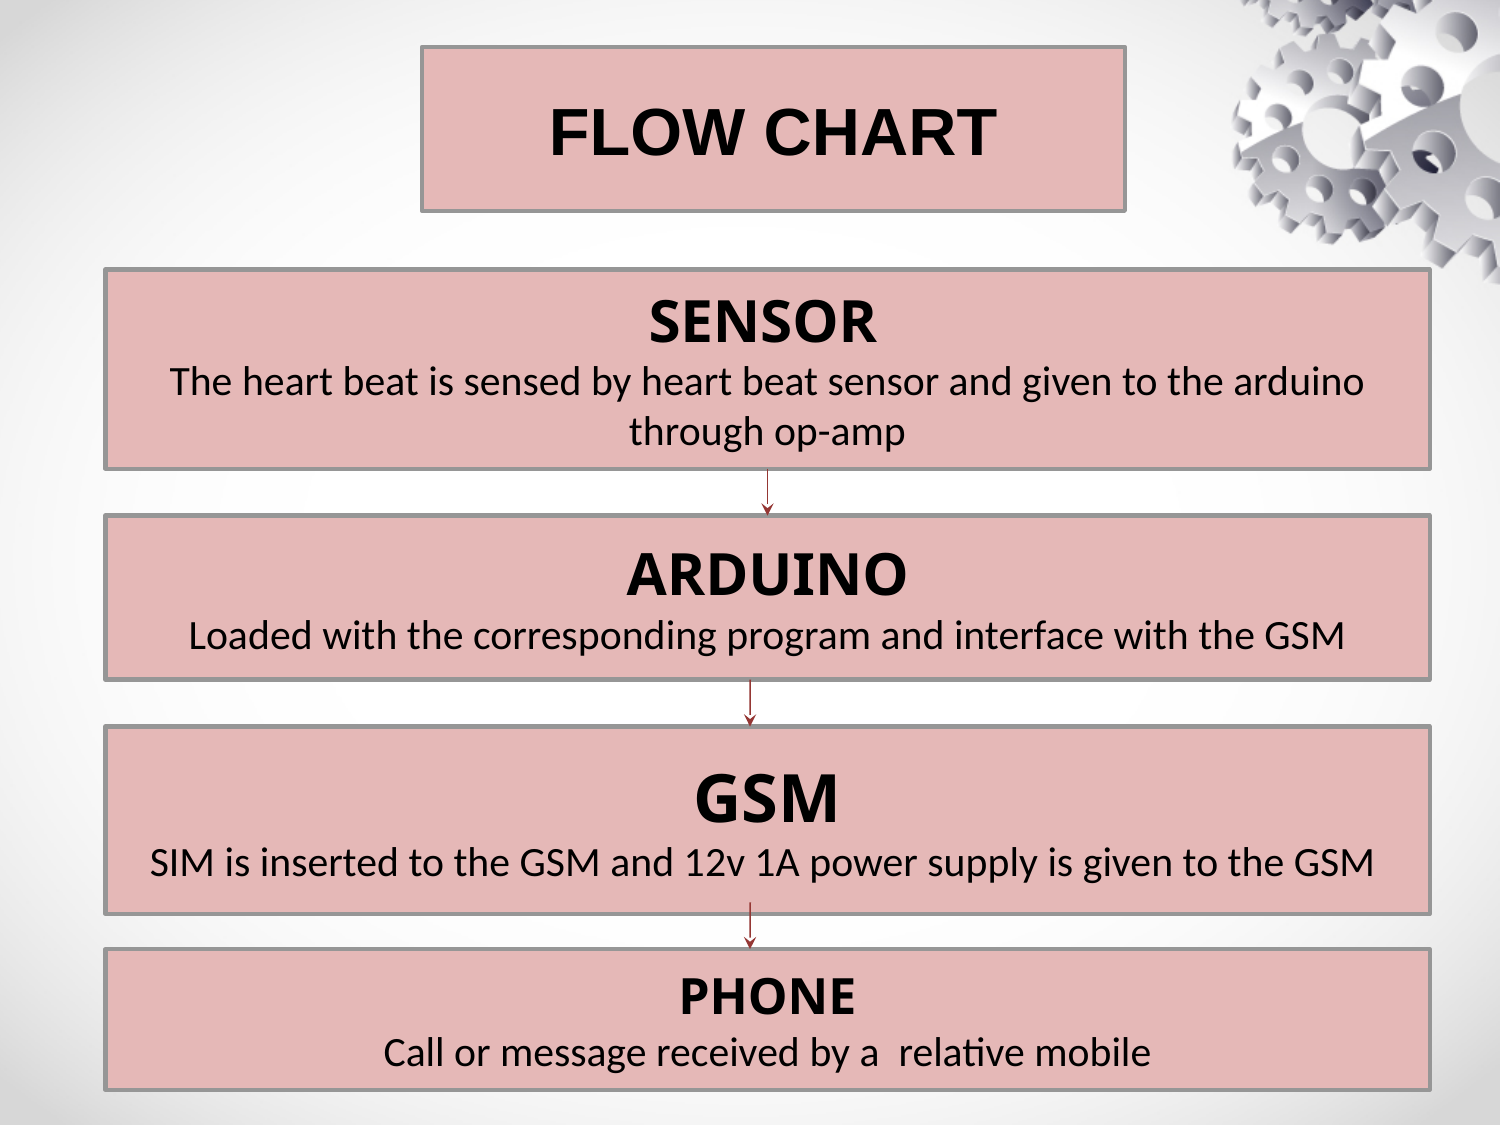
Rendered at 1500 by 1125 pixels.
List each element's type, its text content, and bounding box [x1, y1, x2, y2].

text_box FLOW CHART [421, 46, 1125, 211]
text_box GSM SIM is inserted to the GSM and 12v 1A power supply is given to the GSM [105, 726, 1430, 914]
picture [0, 0, 1500, 1125]
text_box PHONE Call or message received by a relative mobile [105, 949, 1430, 1090]
text_box ARDUINO Loaded with the corresponding program and interface with the GSM [105, 515, 1430, 680]
text_box SENSOR The heart beat is sensed by heart beat sensor and given to the arduino through op-amp [105, 269, 1430, 469]
